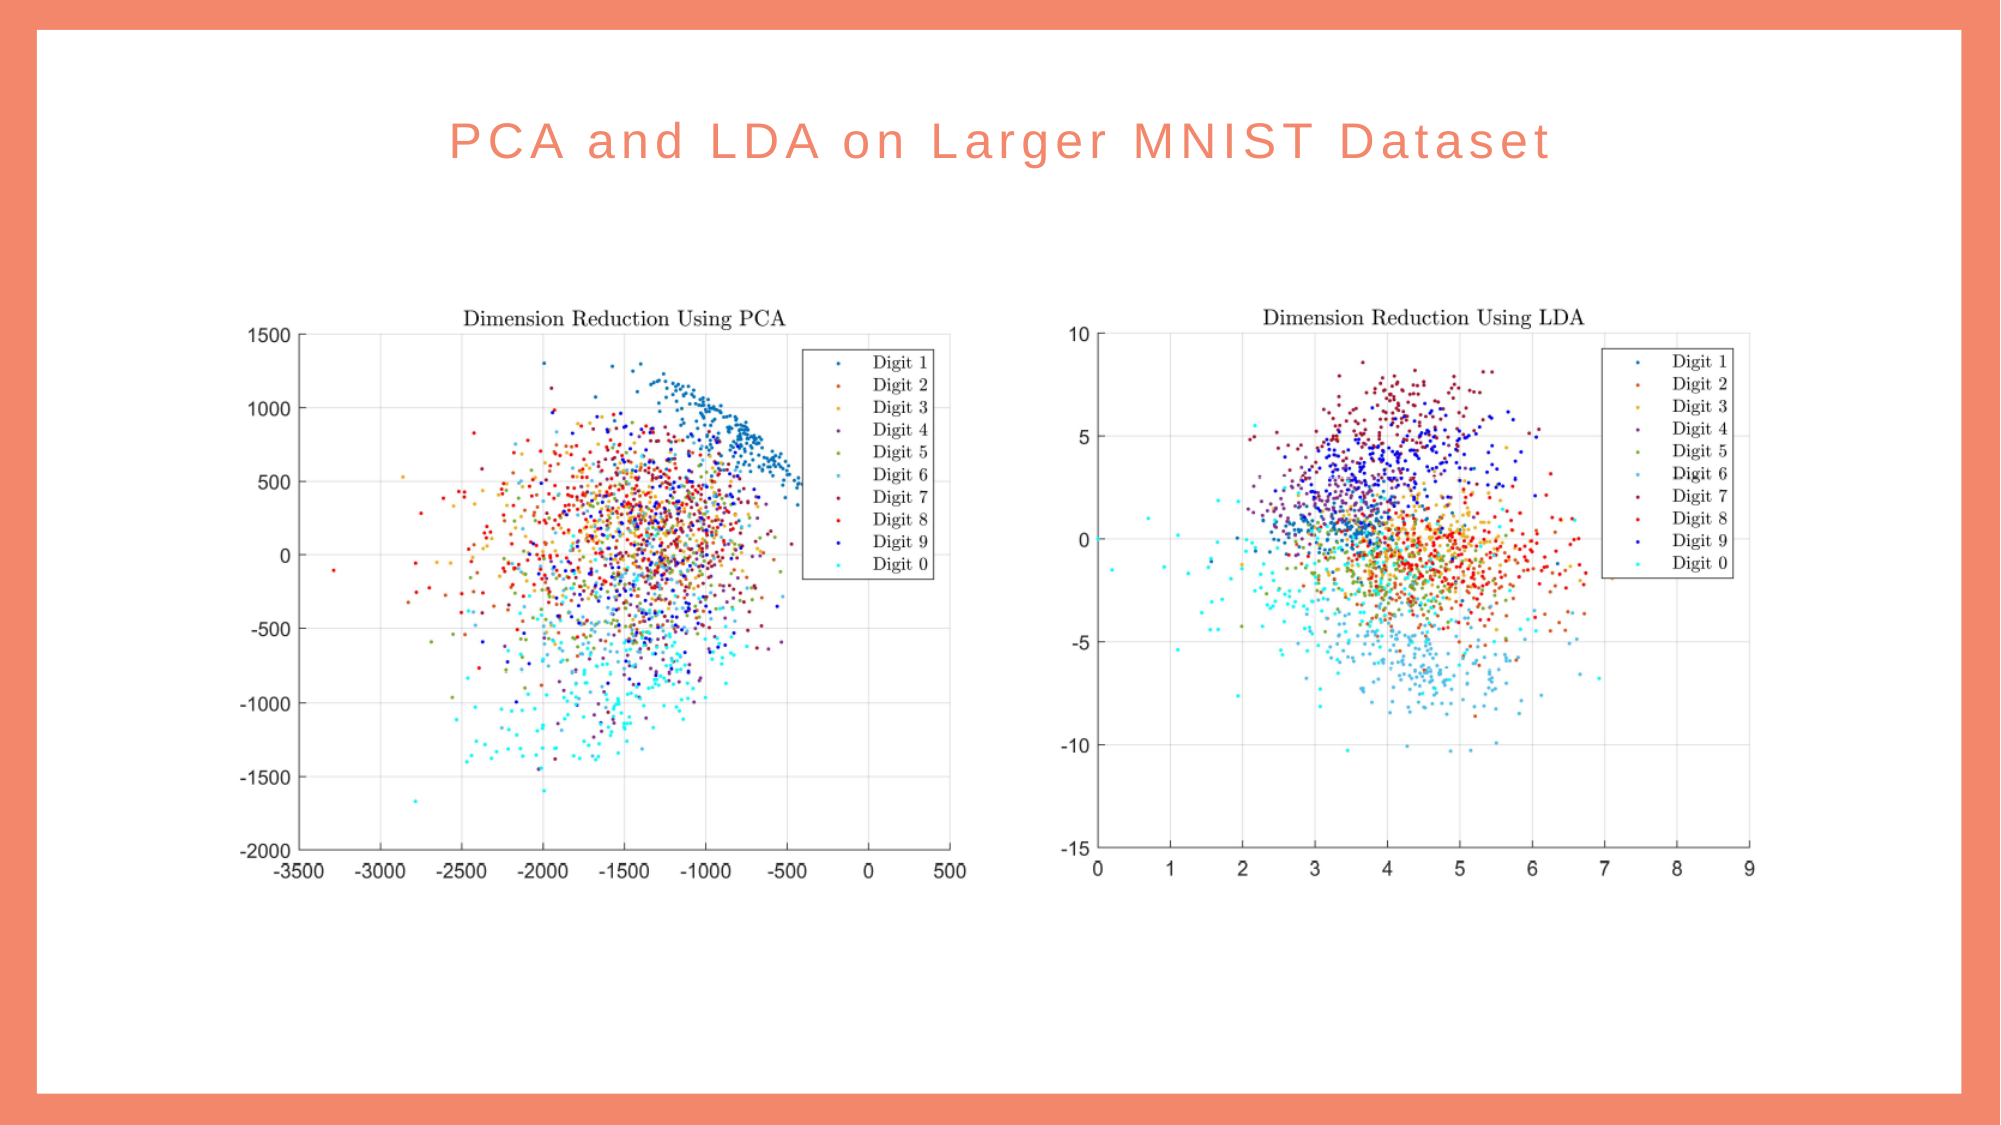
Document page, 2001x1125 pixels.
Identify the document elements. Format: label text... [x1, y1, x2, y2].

picture [1044, 298, 1784, 905]
picture [226, 293, 1000, 905]
text_box PCA and LDA on Larger MNIST Dataset [433, 101, 1565, 177]
text_box [36, 29, 1962, 1095]
